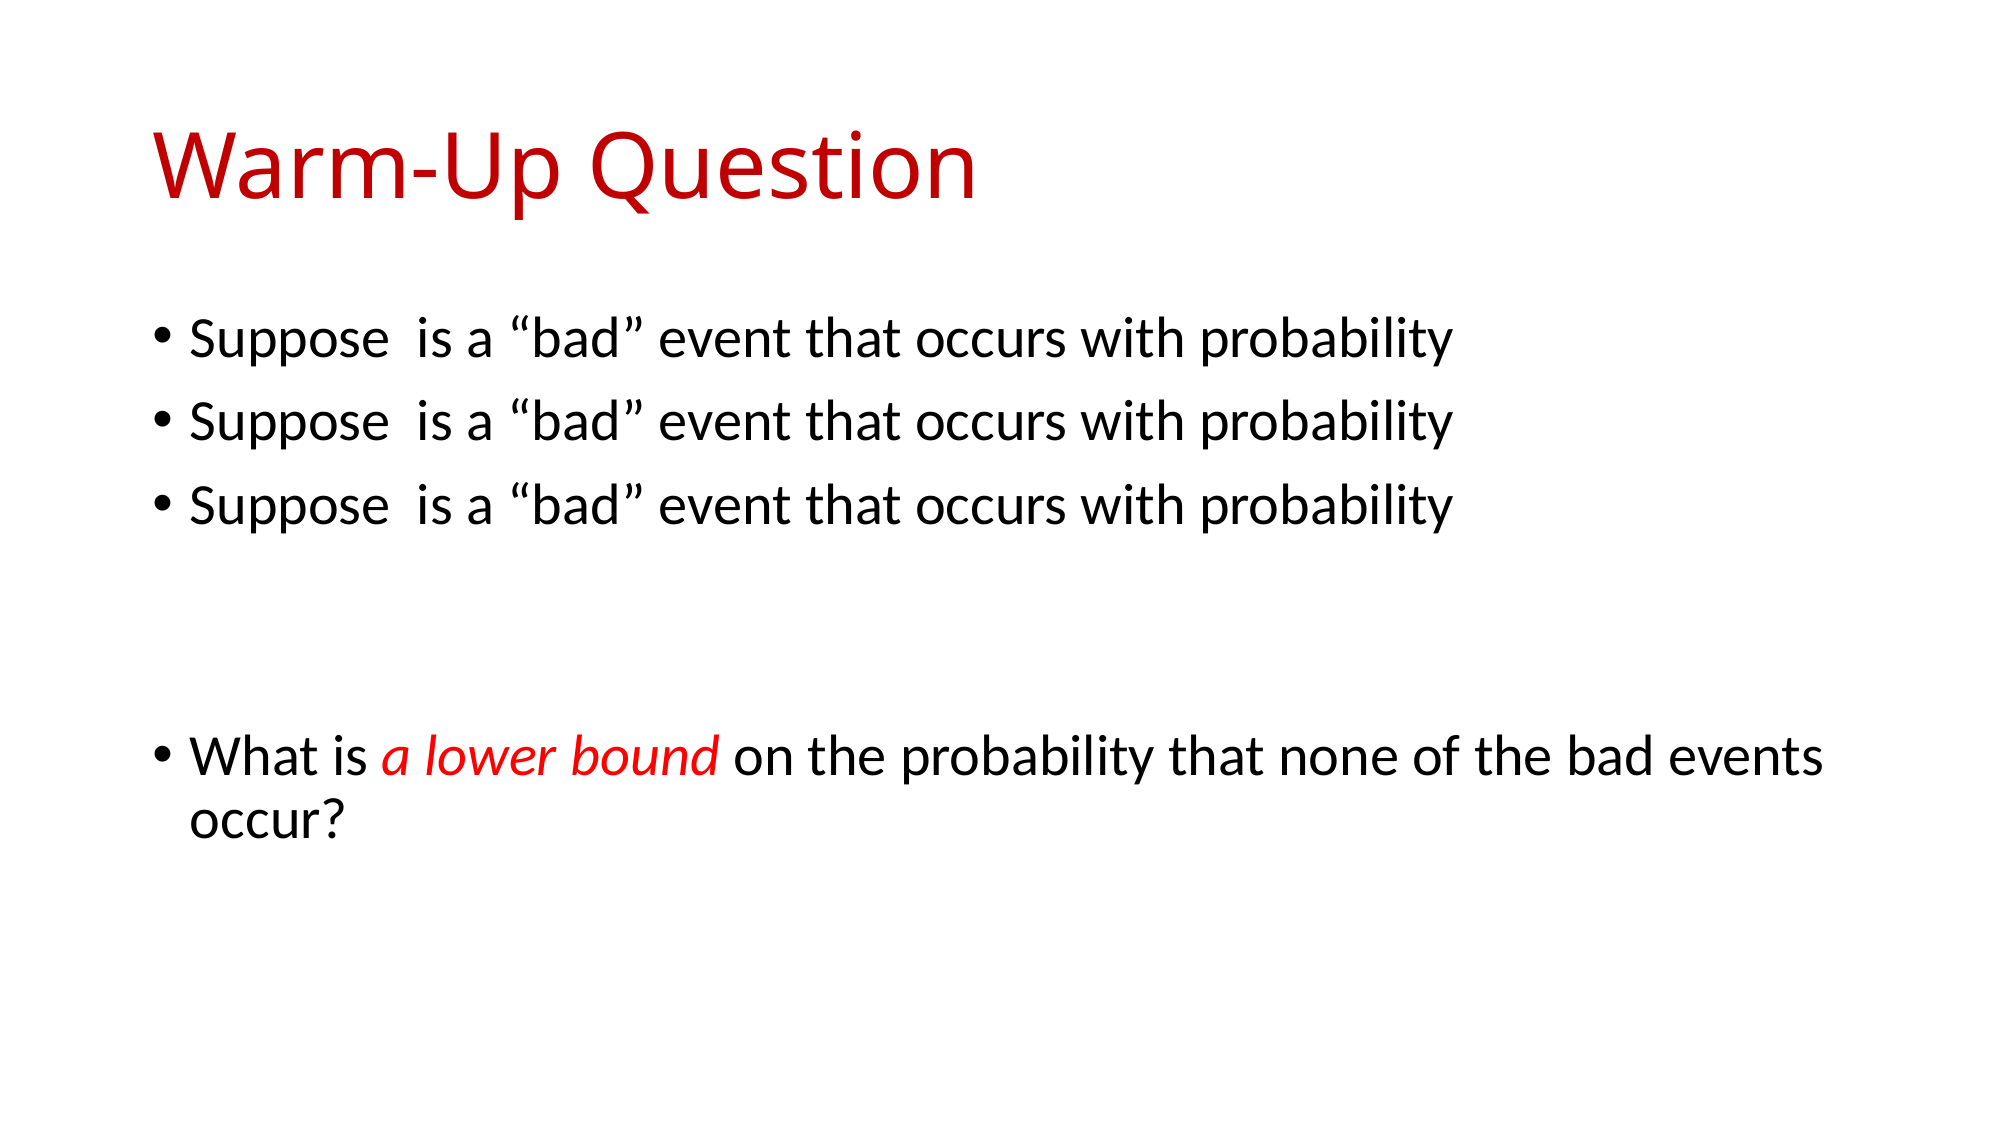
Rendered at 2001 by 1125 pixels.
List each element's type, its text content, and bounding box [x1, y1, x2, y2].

title Warm-Up Question [137, 59, 1863, 278]
